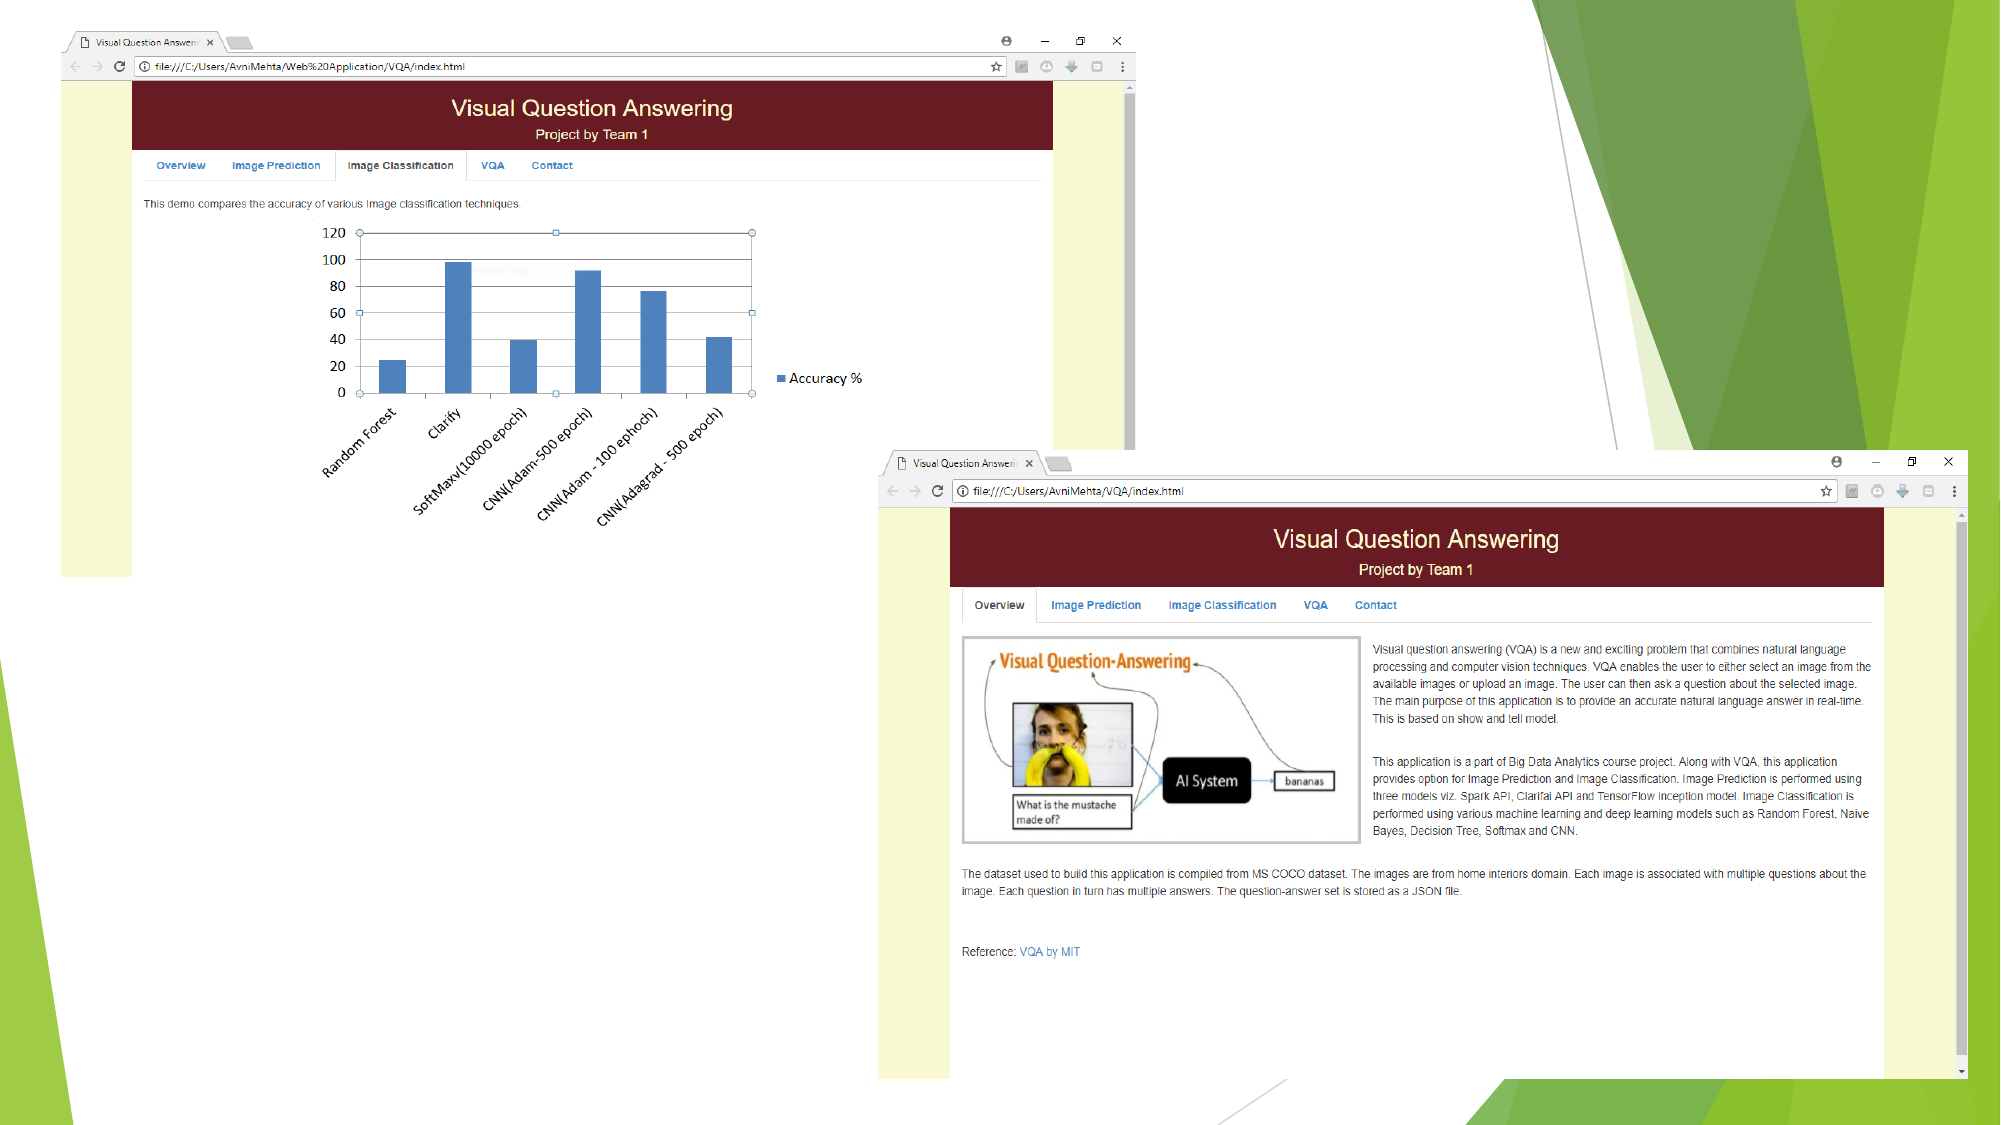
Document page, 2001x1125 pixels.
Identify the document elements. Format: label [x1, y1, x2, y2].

picture [61, 31, 1968, 1079]
